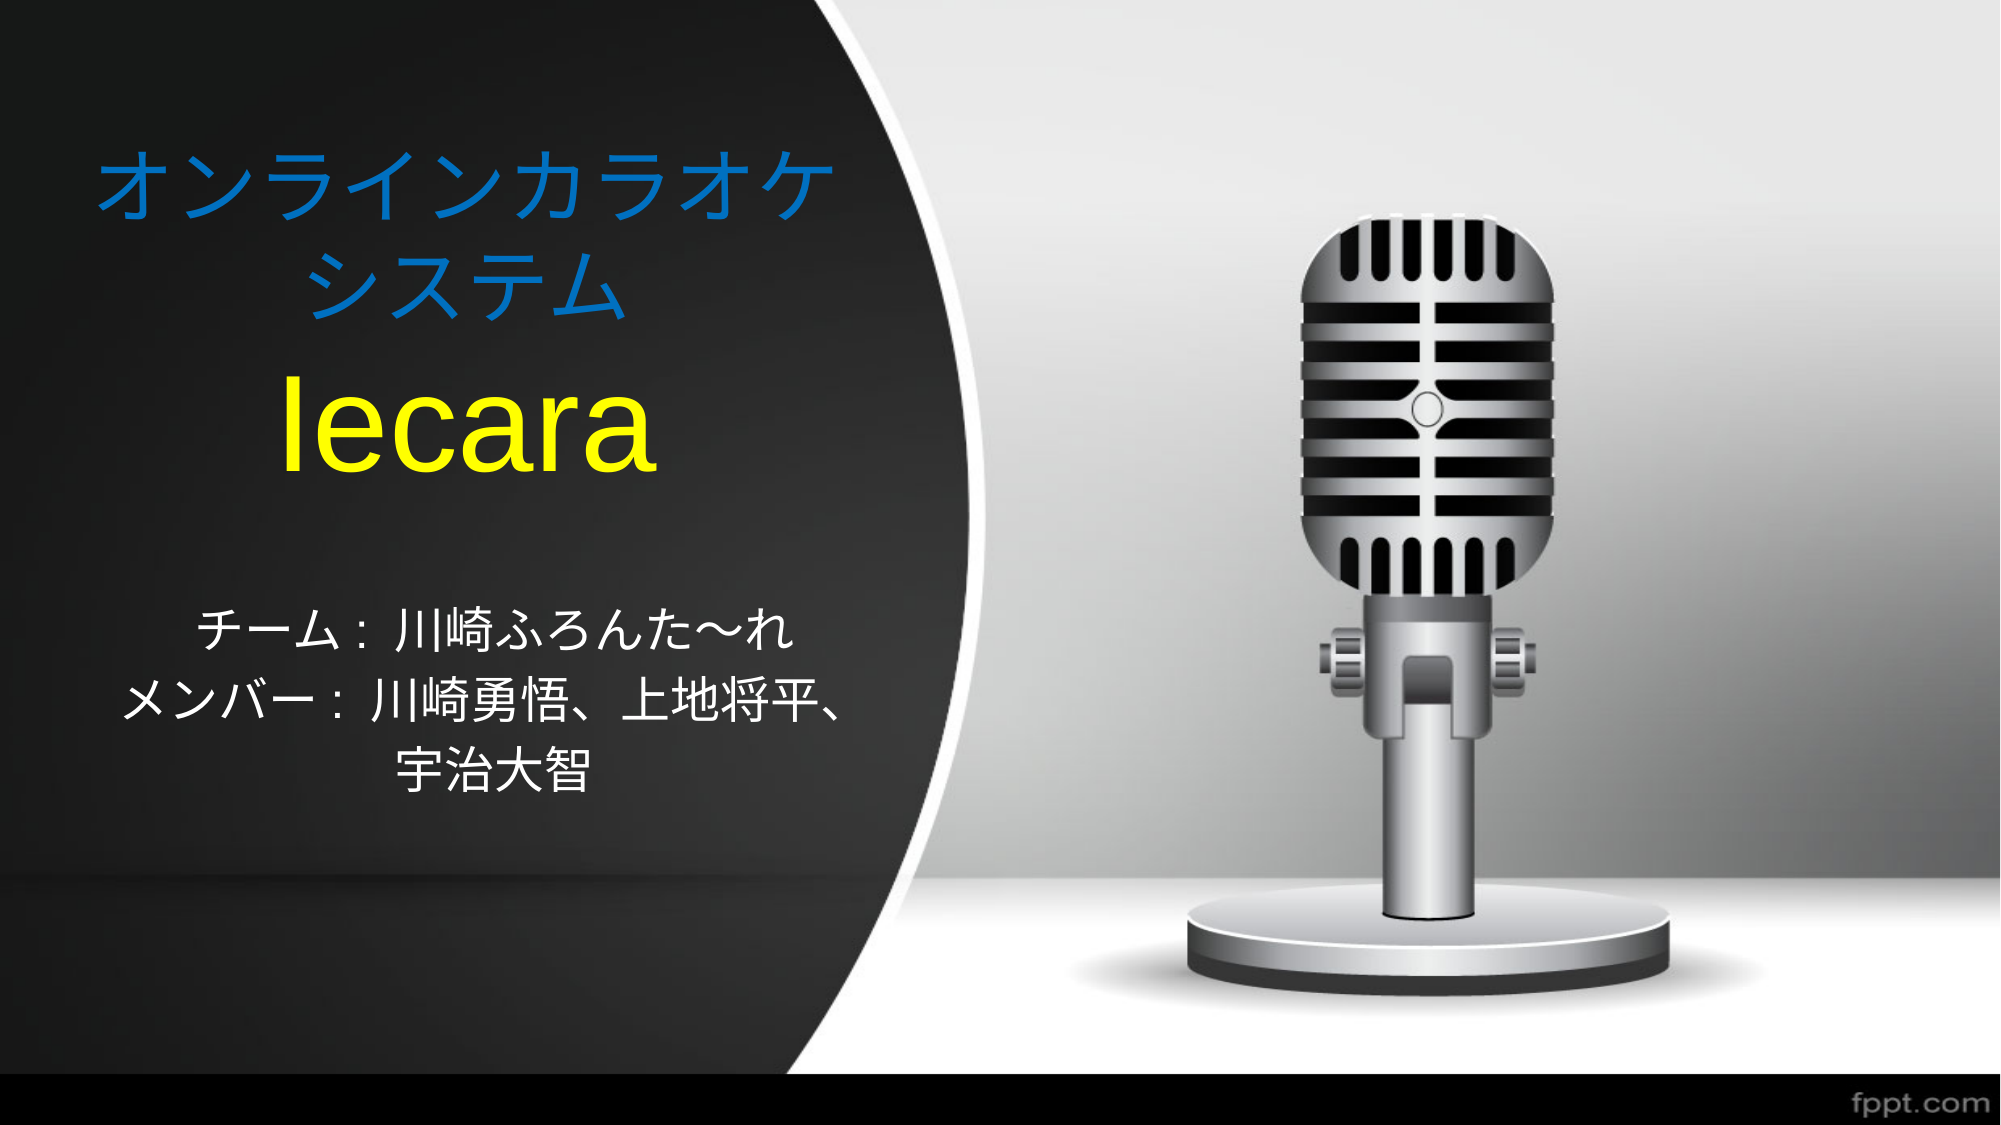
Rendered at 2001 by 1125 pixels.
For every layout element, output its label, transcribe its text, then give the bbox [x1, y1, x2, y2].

title オンラインカラオケシステム Iecara [49, 66, 882, 507]
subtitle チーム: 川崎ふろんた～れ メンバー: 川崎勇悟、上地将平、 宇治大智 [65, 590, 924, 863]
picture [0, 0, 2001, 1125]
